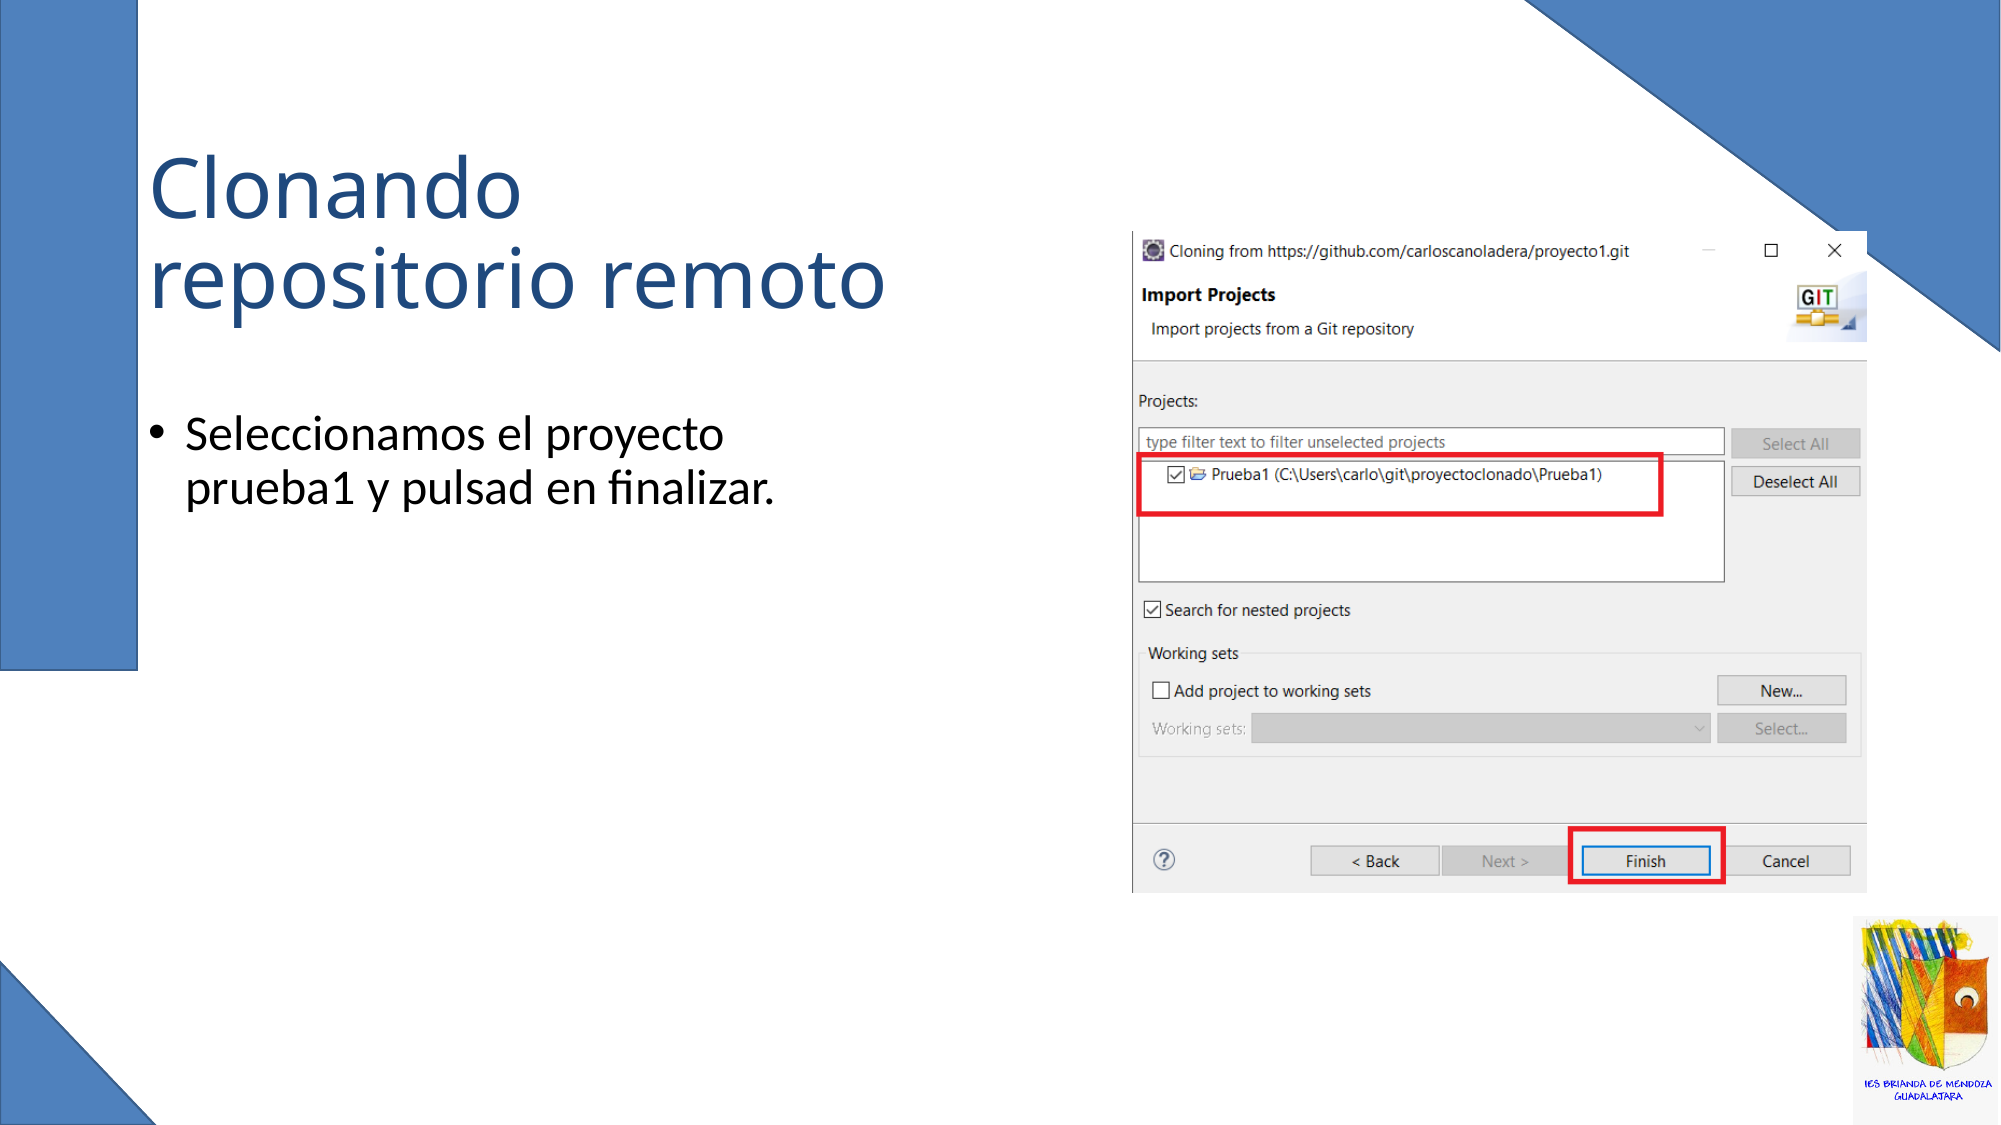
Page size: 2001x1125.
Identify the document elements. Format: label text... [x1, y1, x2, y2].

picture [1132, 231, 1867, 893]
list Seleccionamos el proyecto prueba1 y pulsad en finalizar. [133, 399, 918, 1021]
picture [1853, 916, 1998, 1125]
title Clonando repositorio remoto [133, 103, 918, 370]
